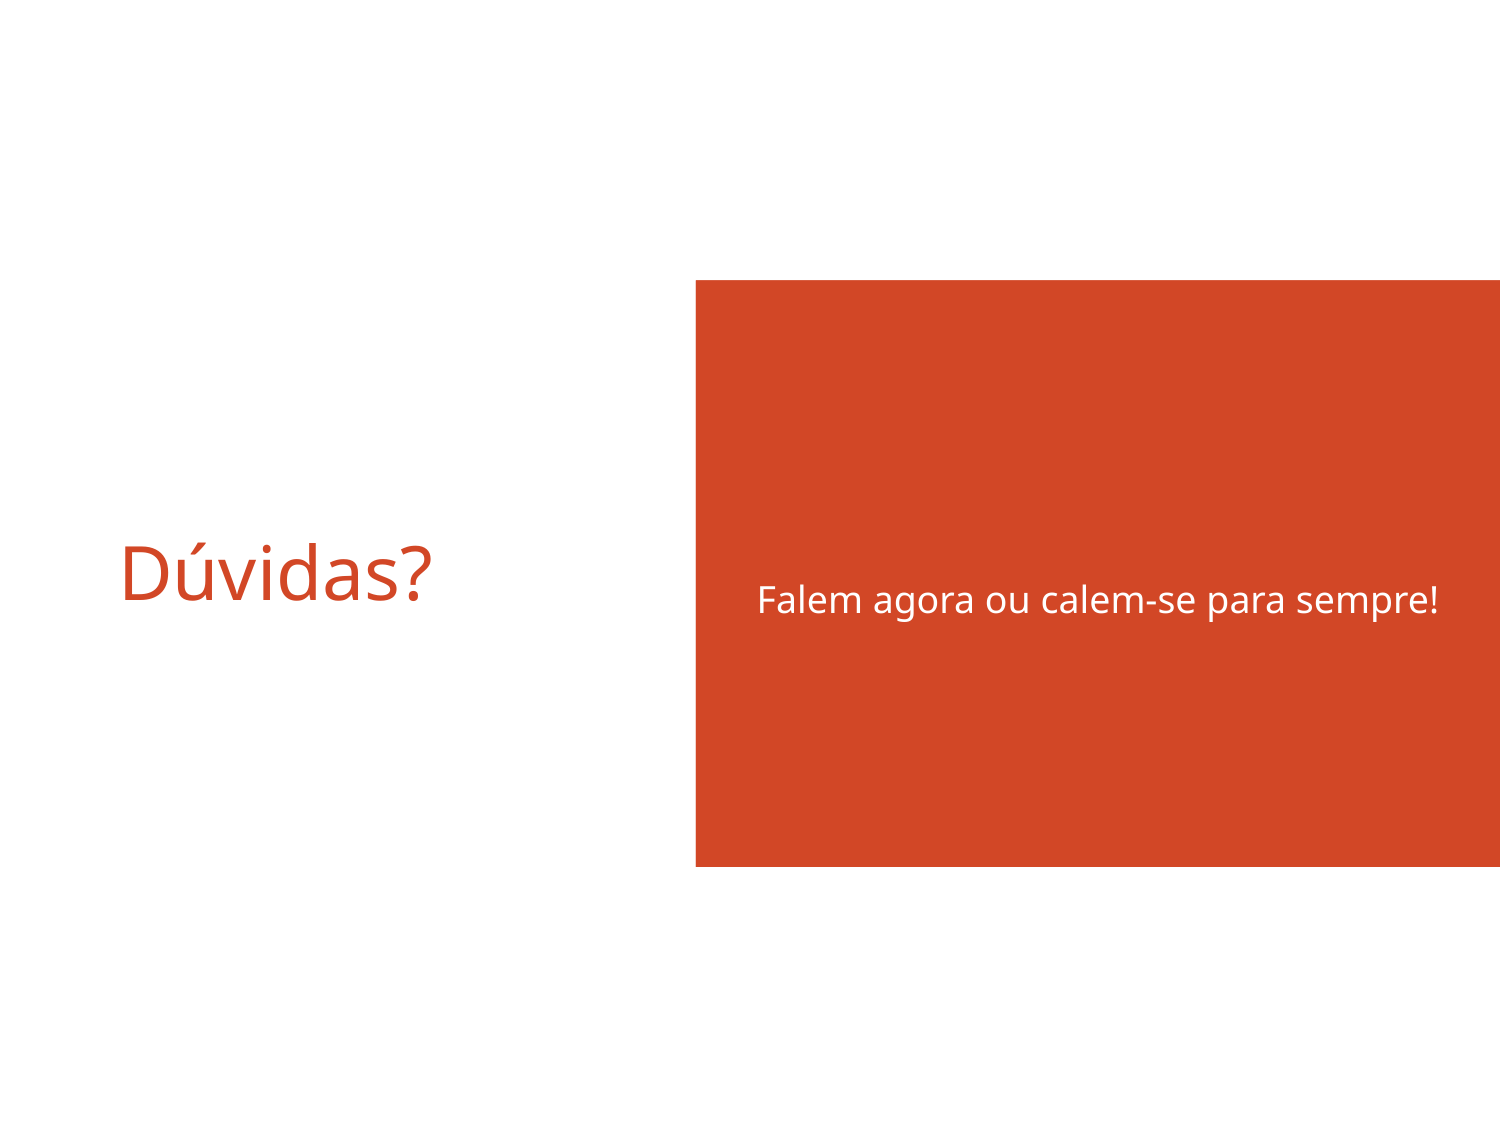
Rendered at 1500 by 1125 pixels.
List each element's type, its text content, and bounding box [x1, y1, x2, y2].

list Falem agora ou calem-se para sempre! [741, 413, 1463, 762]
title Dúvidas? [103, 436, 658, 706]
